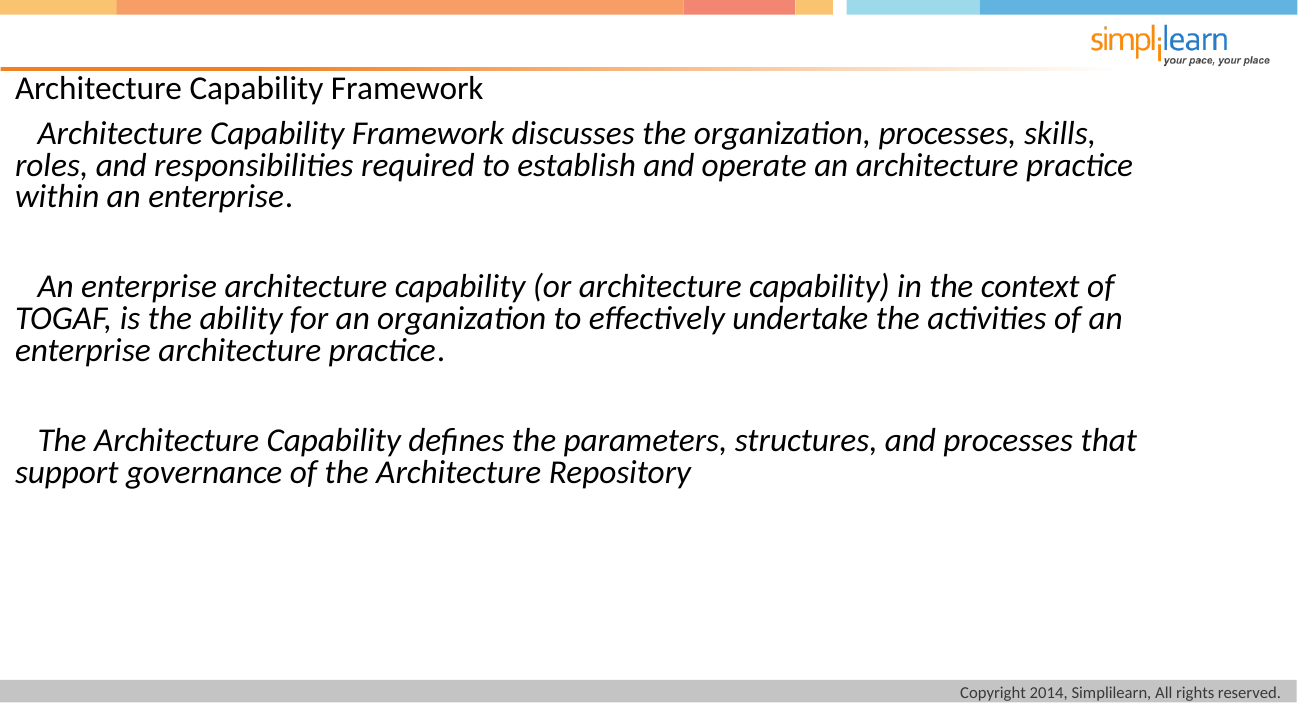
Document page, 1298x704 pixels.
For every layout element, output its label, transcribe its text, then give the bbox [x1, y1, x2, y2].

picture [1089, 15, 1270, 71]
list Architecture Capability Framework Architecture Capability Framework discusses the organization, processes, skills, roles, and responsibilities required to establish and operate an architecture practice within an enterprise. An enterprise architecture capability (or architecture capability) in the context of TOGAF, is the ability for an organization to effectively undertake the activities of an enterprise architecture practice. The Architecture Capability defines the parameters, structures, and processes that support governance of the Architecture Repository [0, 71, 1168, 537]
